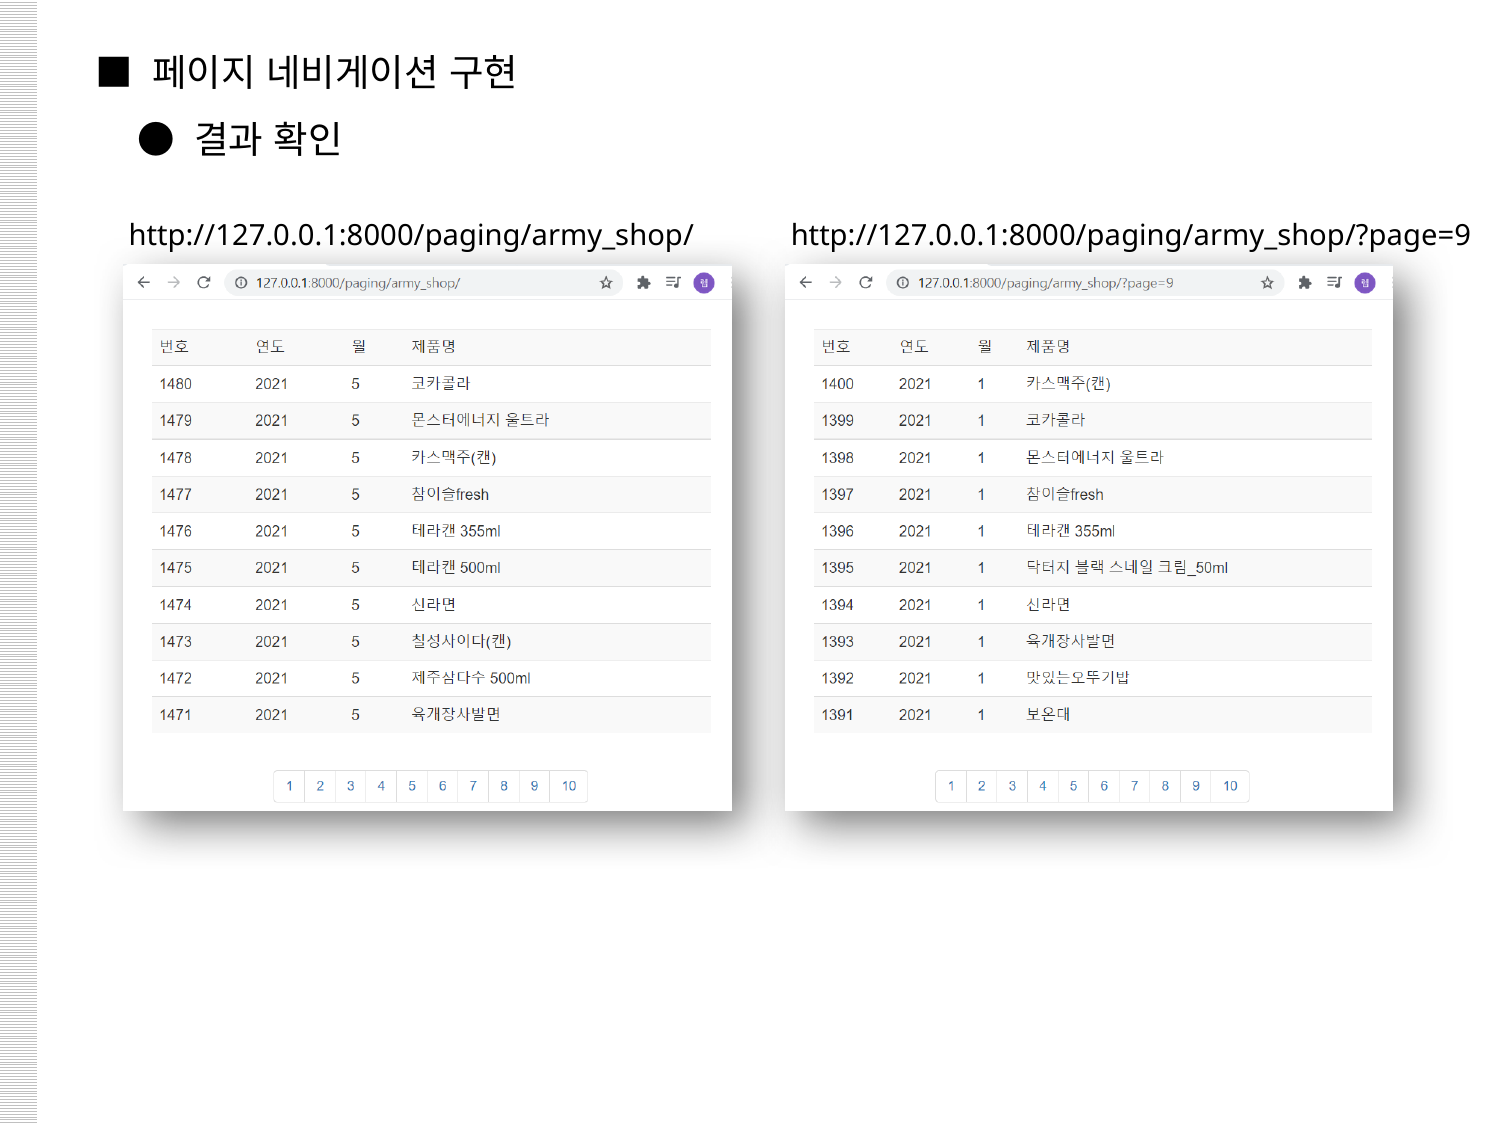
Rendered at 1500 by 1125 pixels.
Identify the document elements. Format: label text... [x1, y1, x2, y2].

text_box http://127.0.0.1:8000/paging/army_shop/ [113, 208, 710, 259]
text_box http://127.0.0.1:8000/paging/army_shop/?page=9 [775, 208, 1487, 259]
text_box ■ 페이지 네비게이션 구현 ● 결과 확인 [80, 19, 534, 169]
picture [123, 264, 732, 811]
picture [785, 264, 1394, 811]
